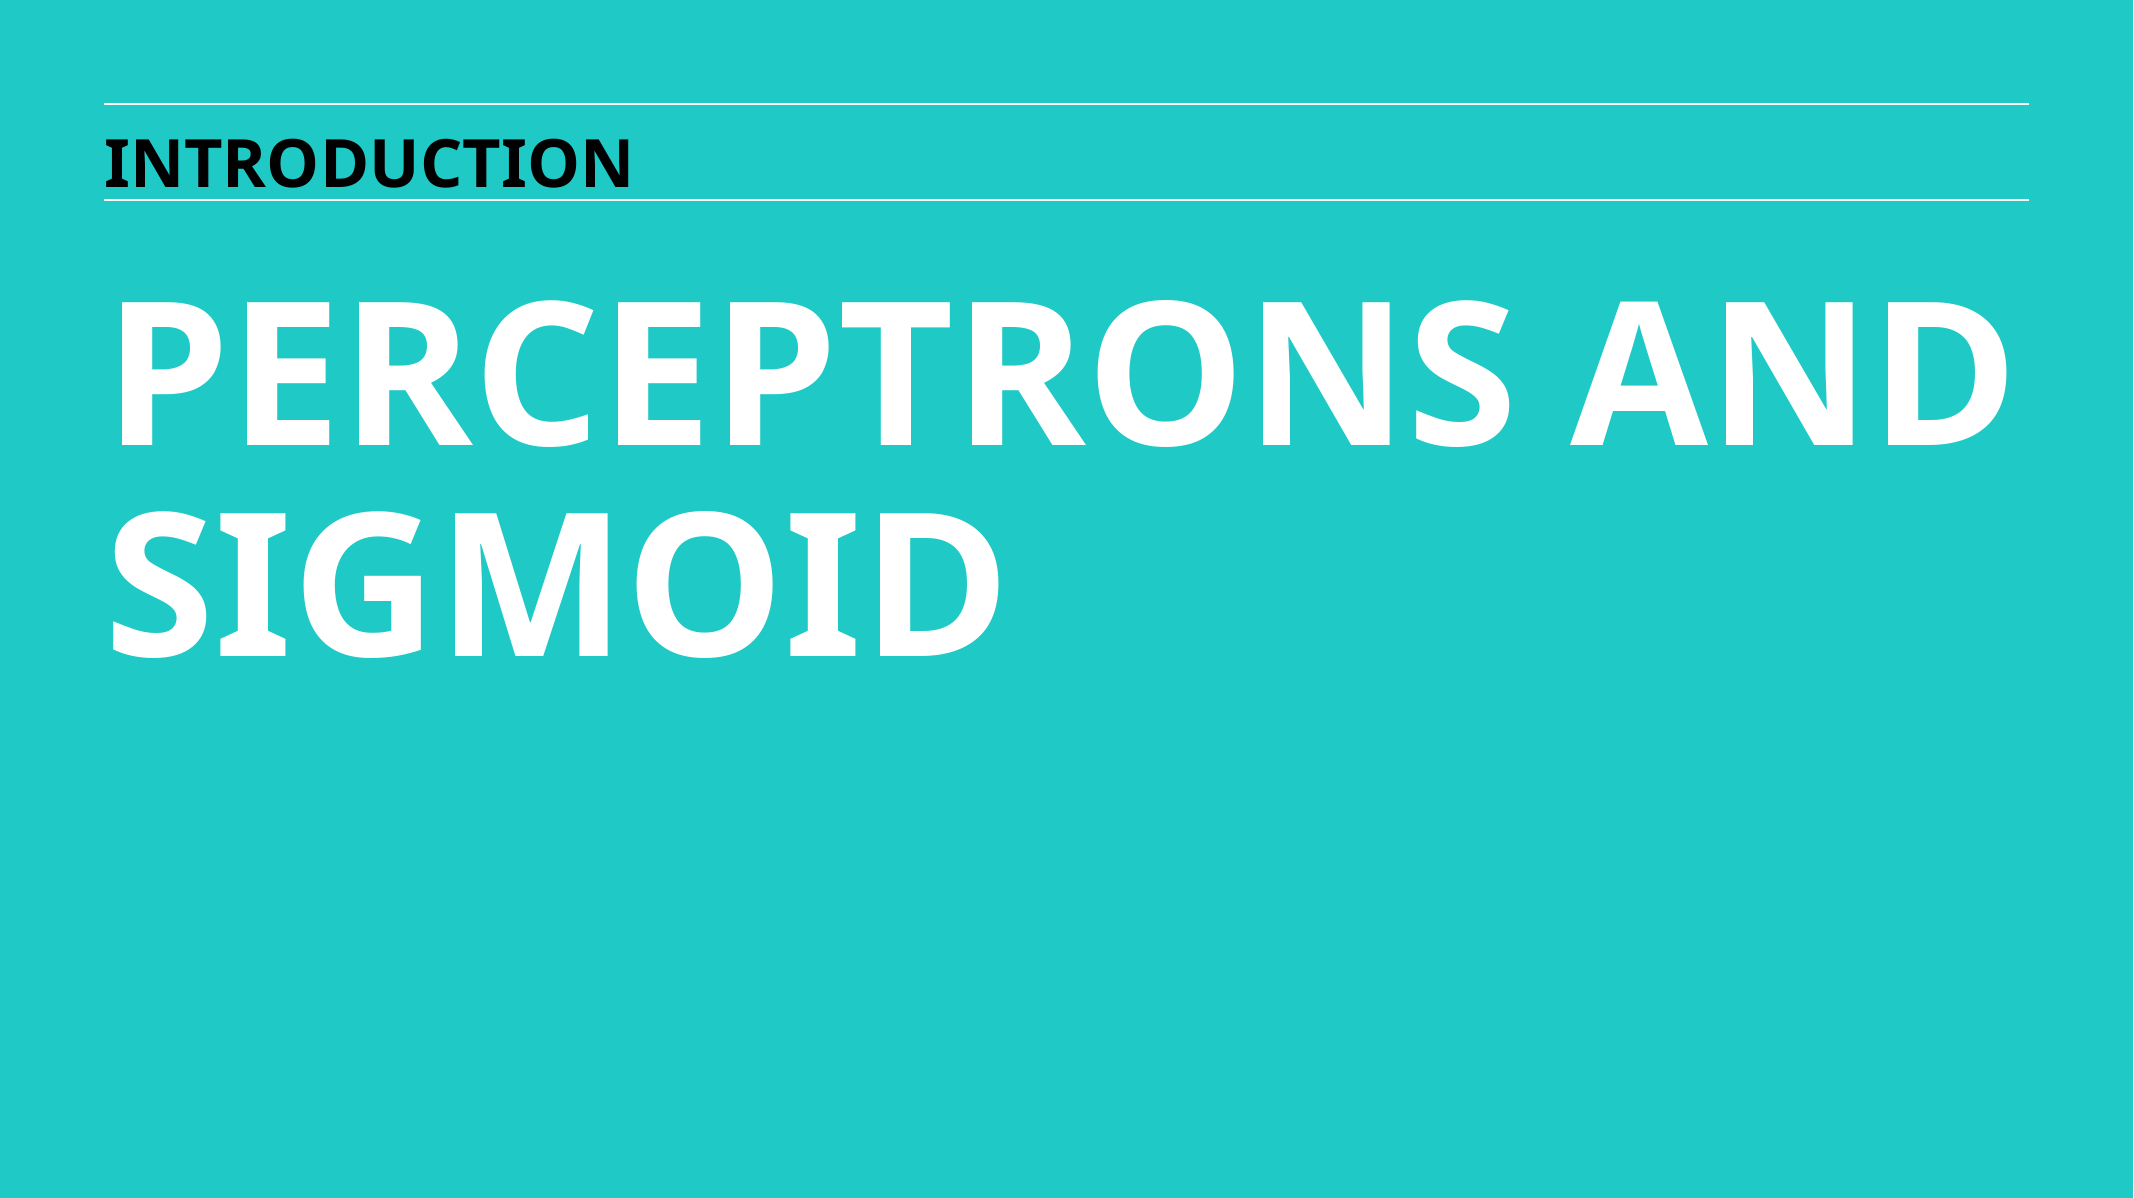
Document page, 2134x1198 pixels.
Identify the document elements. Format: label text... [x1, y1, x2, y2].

text_box INTRODUCTION [104, 120, 2030, 192]
text_box PERCEPTRONS AND SIGMOID [104, 241, 2030, 703]
